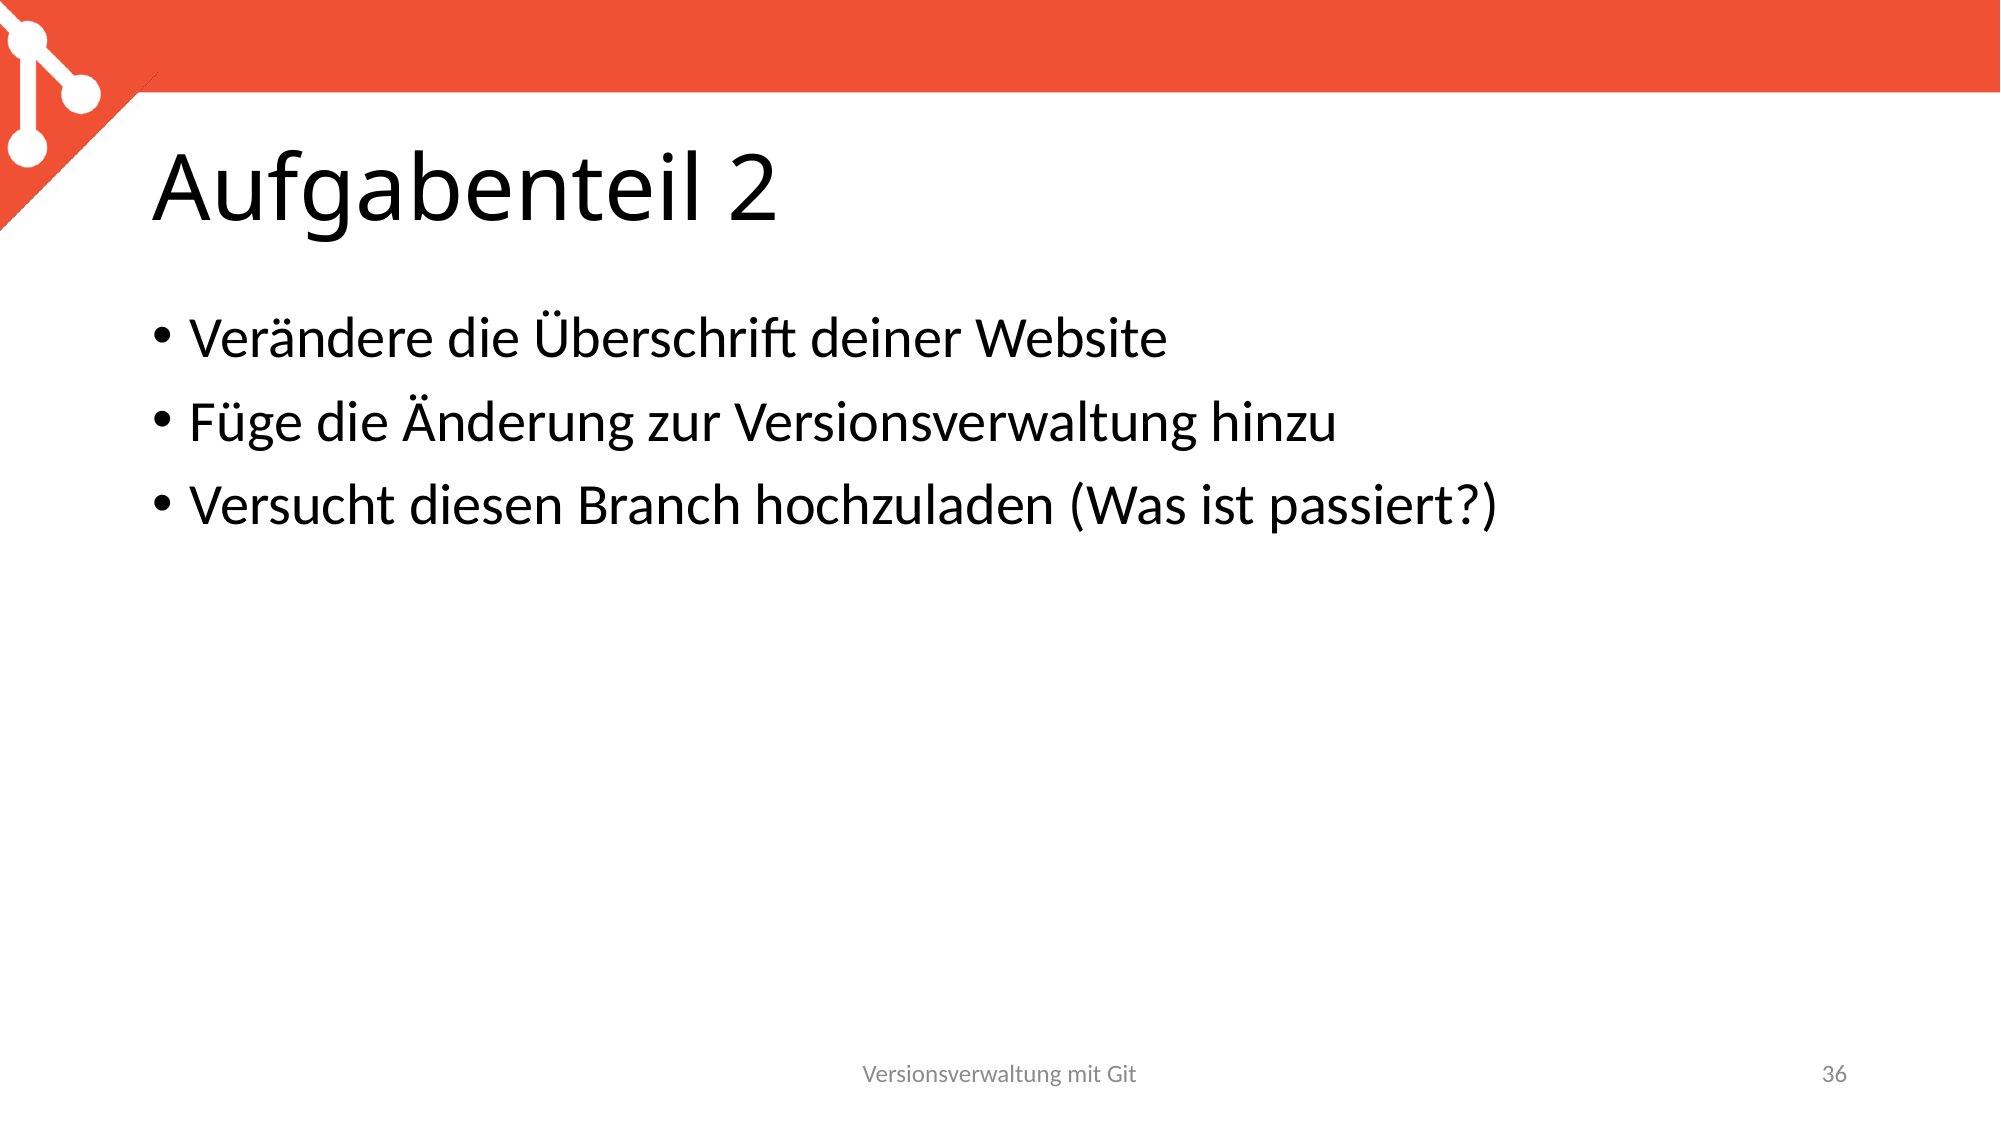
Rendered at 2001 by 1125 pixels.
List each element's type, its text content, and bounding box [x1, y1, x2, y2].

title Aufgabenteil 2 [137, 103, 1863, 278]
slide_number 36 [1412, 1042, 1863, 1103]
footer Versionsverwaltung mit Git [662, 1042, 1338, 1103]
picture [0, 0, 158, 259]
list Verändere die Überschrift deiner Website Füge die Änderung zur Versionsverwaltung hinzu Versucht diesen Branch hochzuladen (Was ist passiert?) [137, 299, 1863, 1014]
